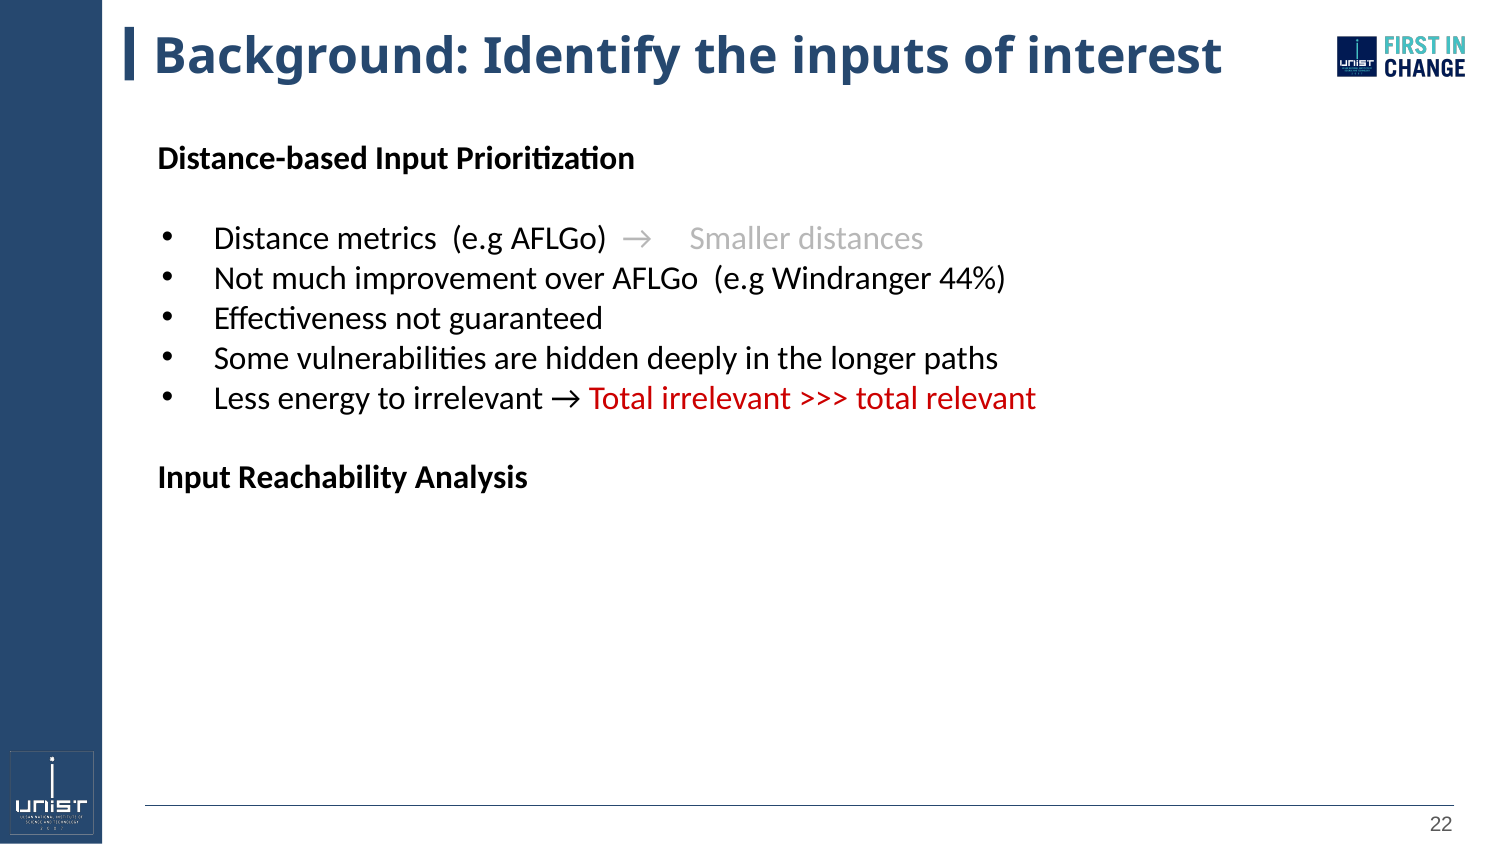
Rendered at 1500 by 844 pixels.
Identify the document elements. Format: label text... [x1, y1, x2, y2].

slide_number 22 [1377, 790, 1468, 844]
text_box Distance-based Input Prioritization Distance metrics (e.g AFLGo) → Smaller distances Not much improvement over AFLGo (e.g Windranger 44%) Effectiveness not guaranteed Some vulnerabilities are hidden deeply in the longer paths Less energy to irrelevant → Total irrelevant >>> total relevant Input Reachability Analysis [142, 121, 1378, 752]
picture [6, 739, 102, 838]
text_box [0, 0, 103, 844]
picture [1336, 35, 1466, 78]
text_box [124, 26, 134, 81]
text_box Background: Identify the inputs of interest [142, 17, 1287, 121]
